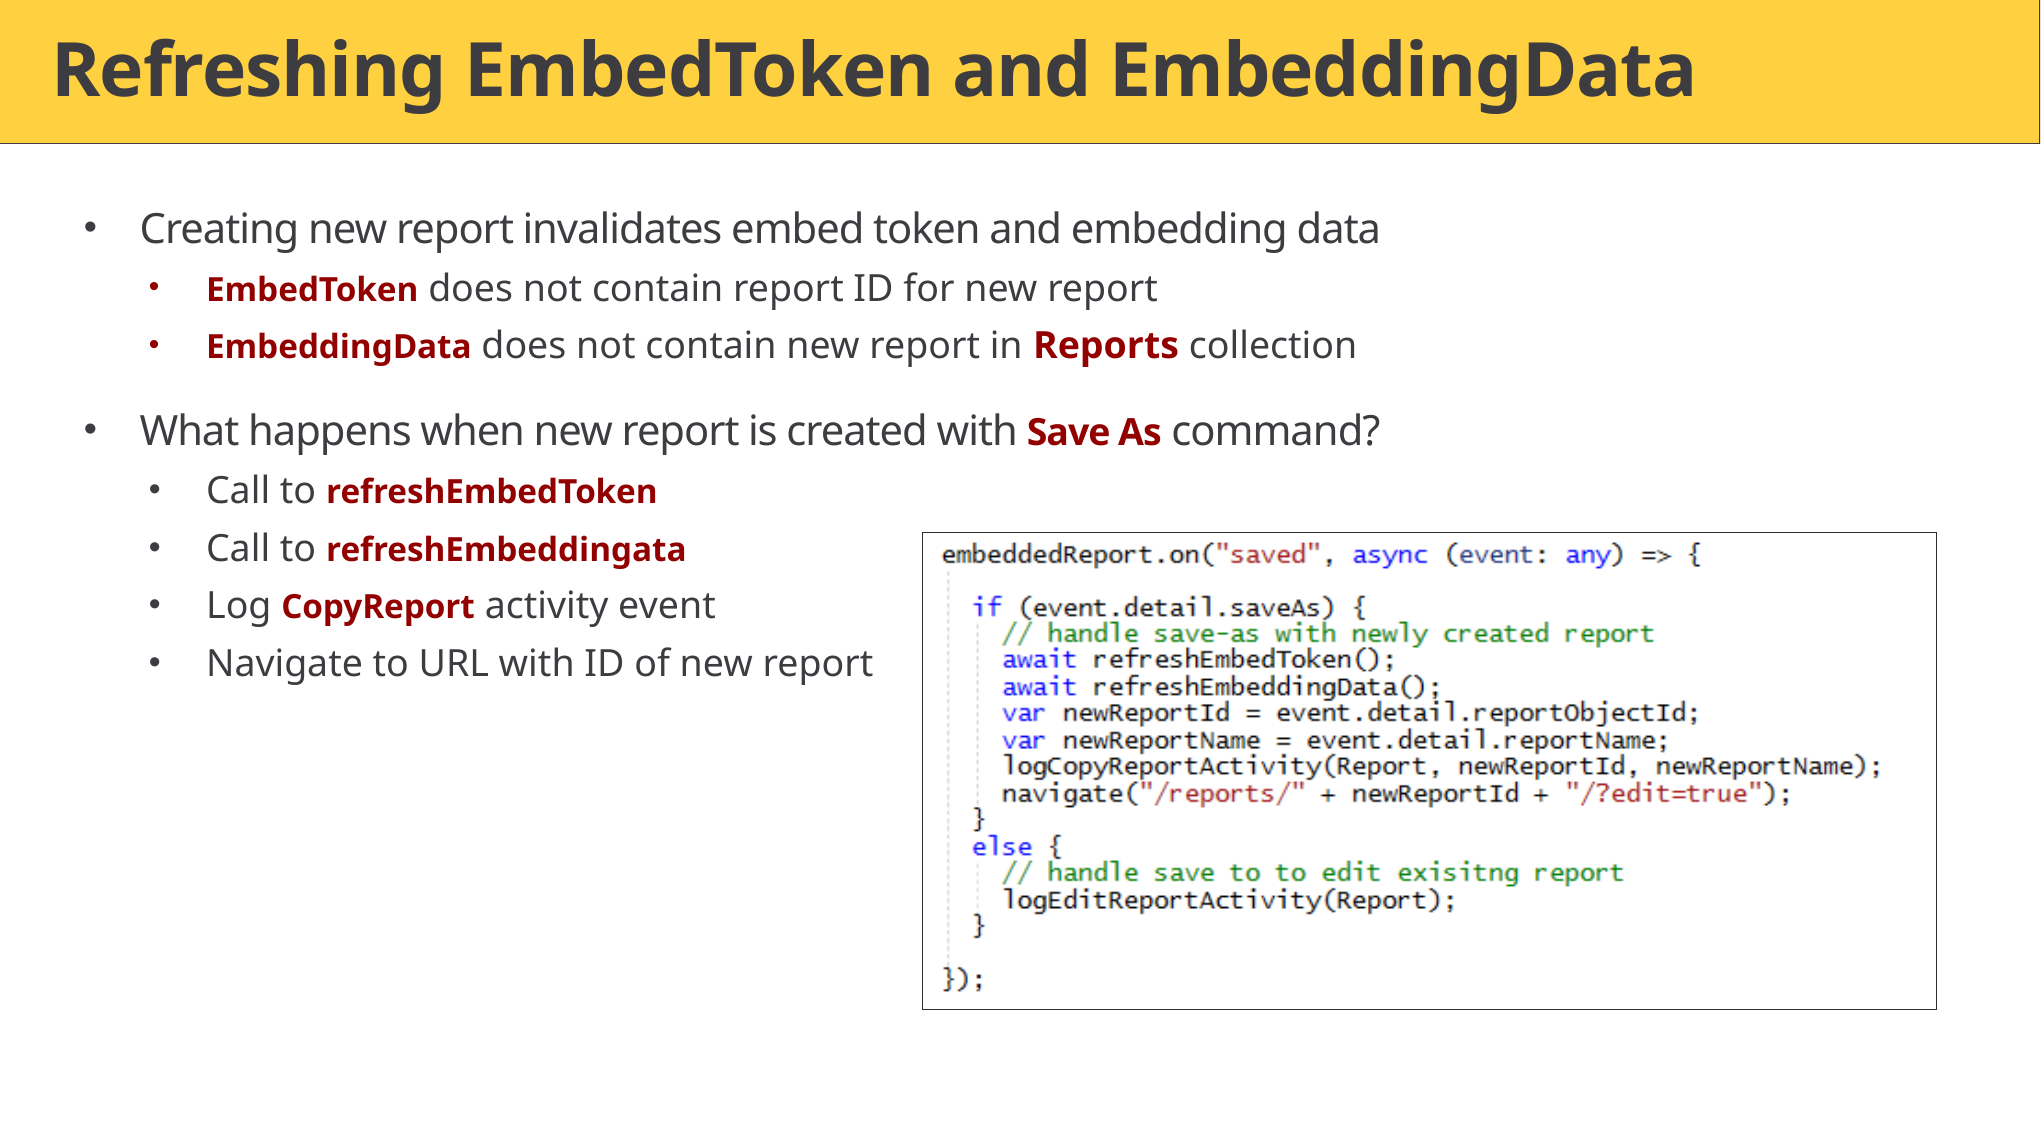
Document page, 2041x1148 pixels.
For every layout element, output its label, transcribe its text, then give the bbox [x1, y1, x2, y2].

title Refreshing EmbedToken and EmbeddingData [51, 31, 1988, 113]
list Creating new report invalidates embed token and embedding data EmbedToken does not contain report ID for new report EmbeddingData does not contain new report in Reports collection What happens when new report is created with Save As command? Call to refreshEmbedToken Call to refreshEmbeddingata Log CopyReport activity event Navigate to URL with ID of new report [83, 201, 1988, 689]
picture [922, 532, 1937, 1010]
